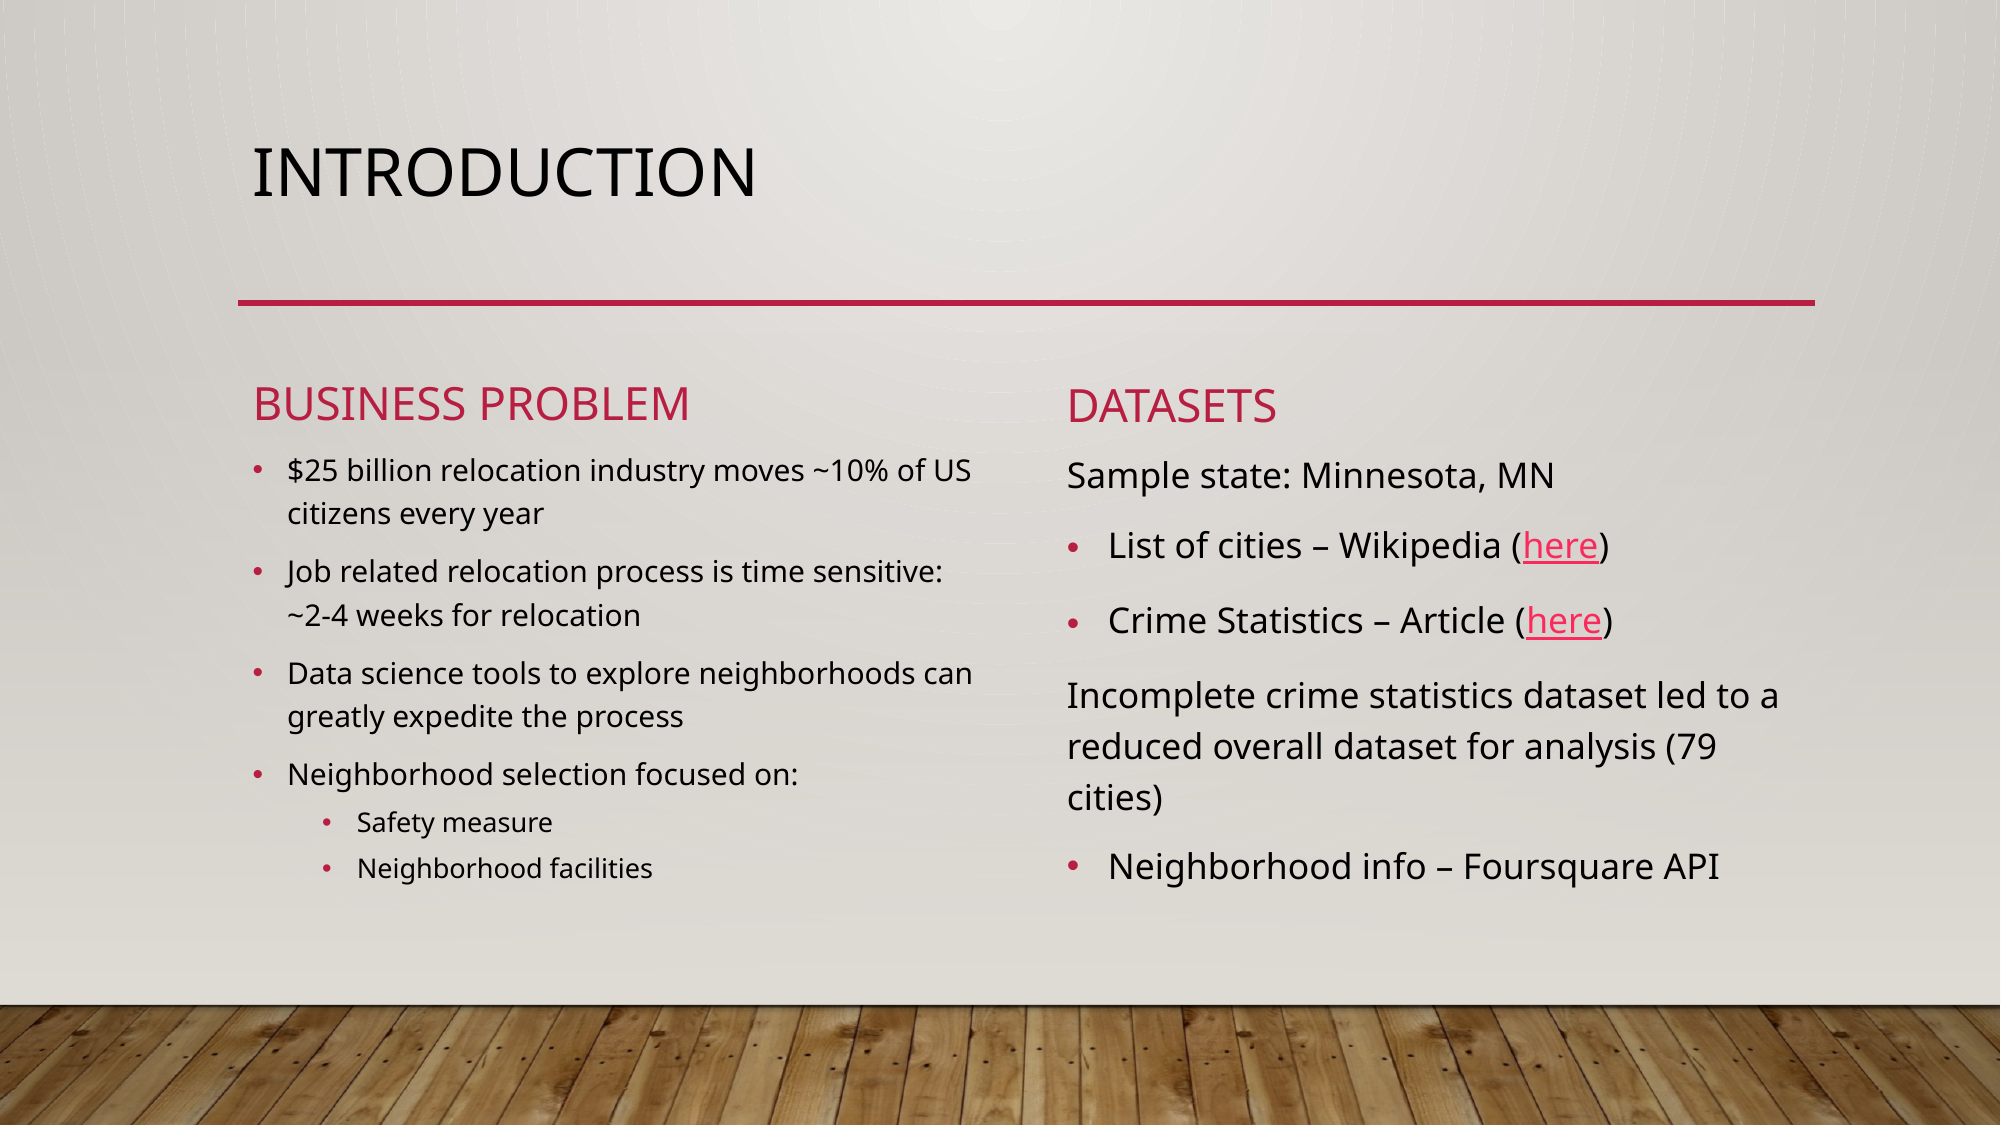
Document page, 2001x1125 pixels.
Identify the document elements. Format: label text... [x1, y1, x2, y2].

title introduction [237, 131, 1814, 306]
picture [0, 1005, 2000, 1125]
list Business problem [237, 305, 1000, 436]
list datasets [1051, 308, 1814, 436]
list Sample state: Minnesota, MN List of cities – Wikipedia (here) Crime Statistics – Article (here) Incomplete crime statistics dataset led to a reduced overall dataset for analysis (79 cities) Neighborhood info – Foursquare API [1051, 436, 1814, 896]
list $25 billion relocation industry moves ~10% of US citizens every year Job related relocation process is time sensitive: ~2-4 weeks for relocation Data science tools to explore neighborhoods can greatly expedite the process Neighborhood selection focused on: Safety measure Neighborhood facilities [237, 436, 1000, 898]
